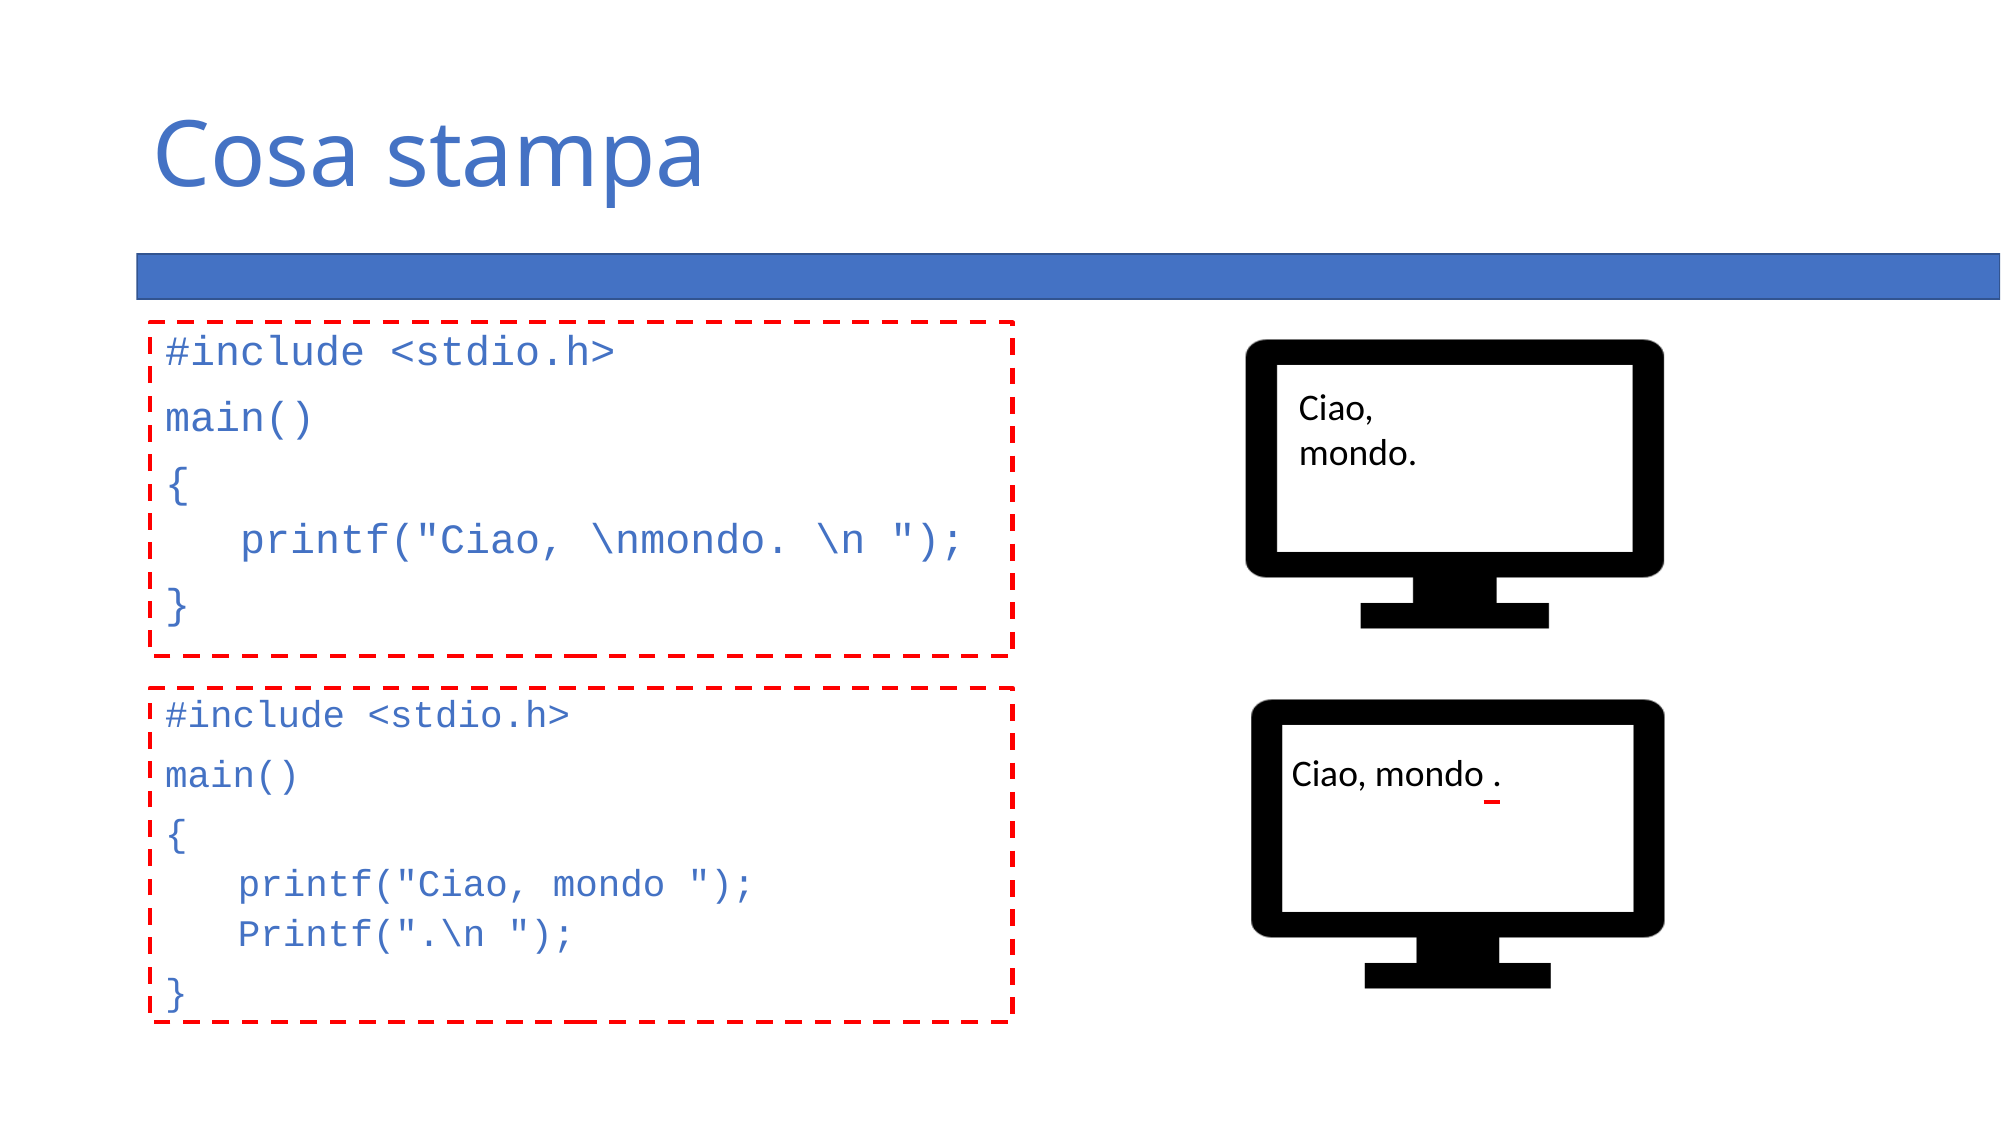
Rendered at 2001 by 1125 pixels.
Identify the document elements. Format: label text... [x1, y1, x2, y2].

picture [1204, 280, 1706, 1048]
title Cosa stampa [137, 59, 1863, 255]
text_box #include <stdio.h> main() { printf("Ciao, \nmondo. \n "); } [150, 322, 1013, 657]
text_box #include <stdio.h> main() { printf("Ciao, mondo "); Printf(".\n "); } [150, 687, 1013, 1022]
